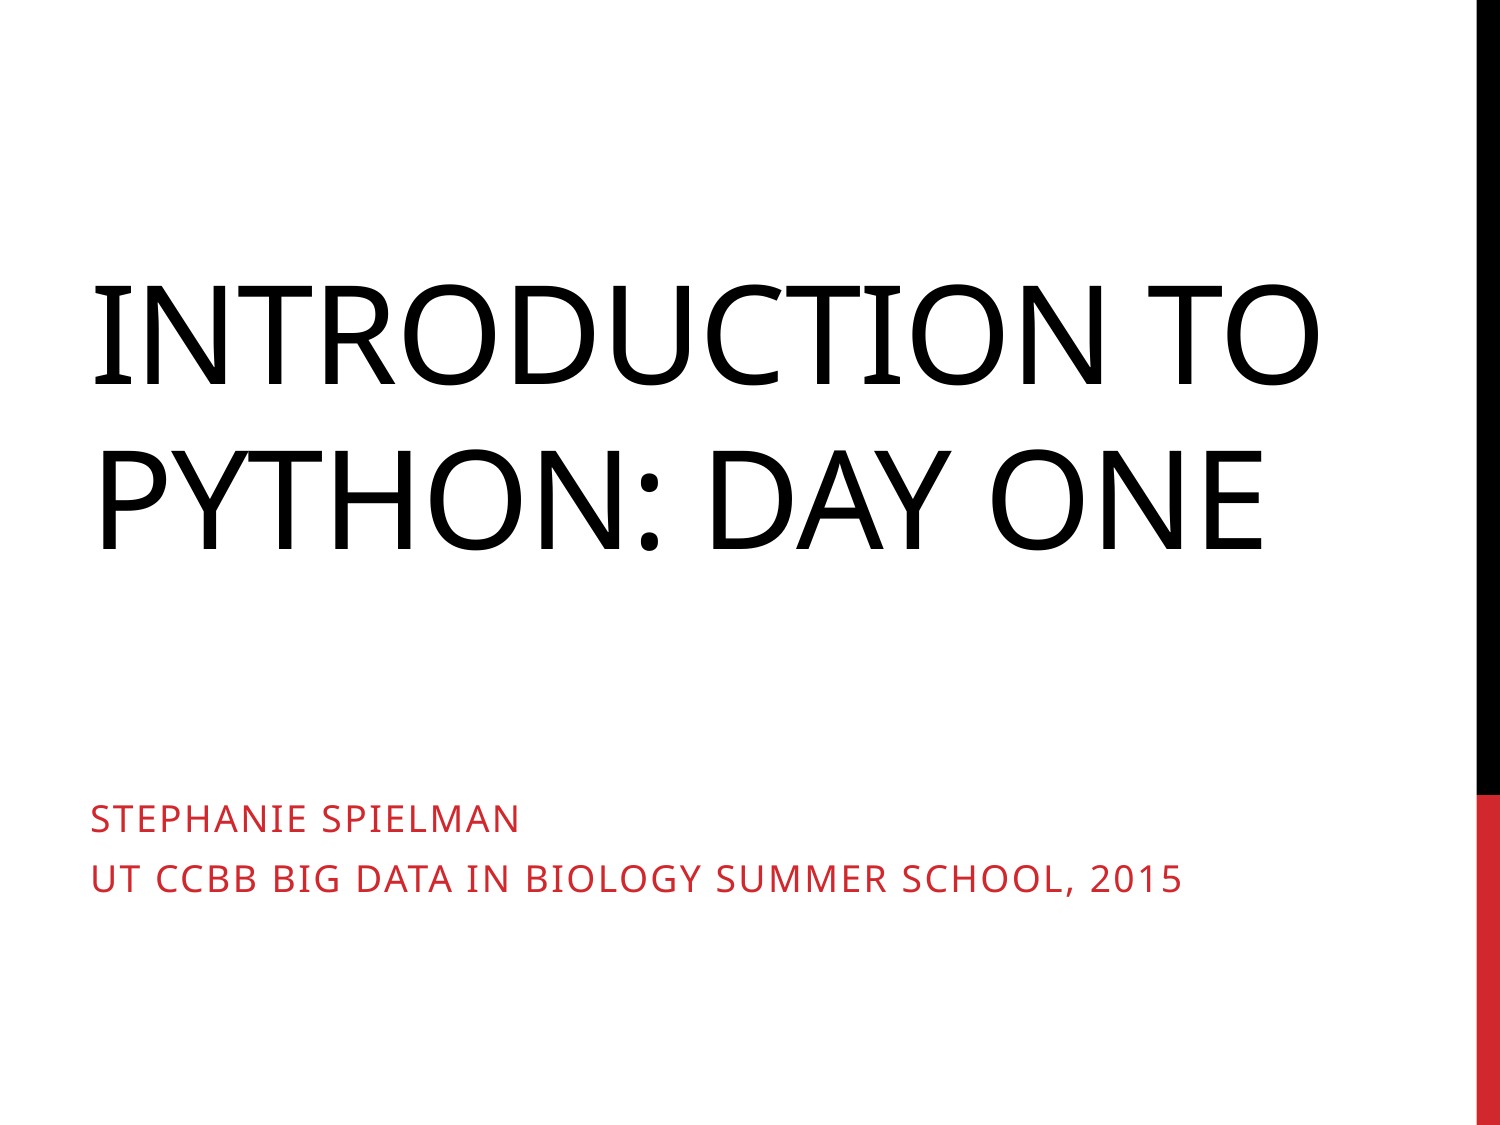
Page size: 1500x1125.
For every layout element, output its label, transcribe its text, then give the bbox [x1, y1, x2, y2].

subtitle Stephanie Spielman UT CCBB Big data in biology summer school, 2015 [75, 787, 1200, 938]
title Introduction to Python: Day one [75, 37, 1350, 788]
